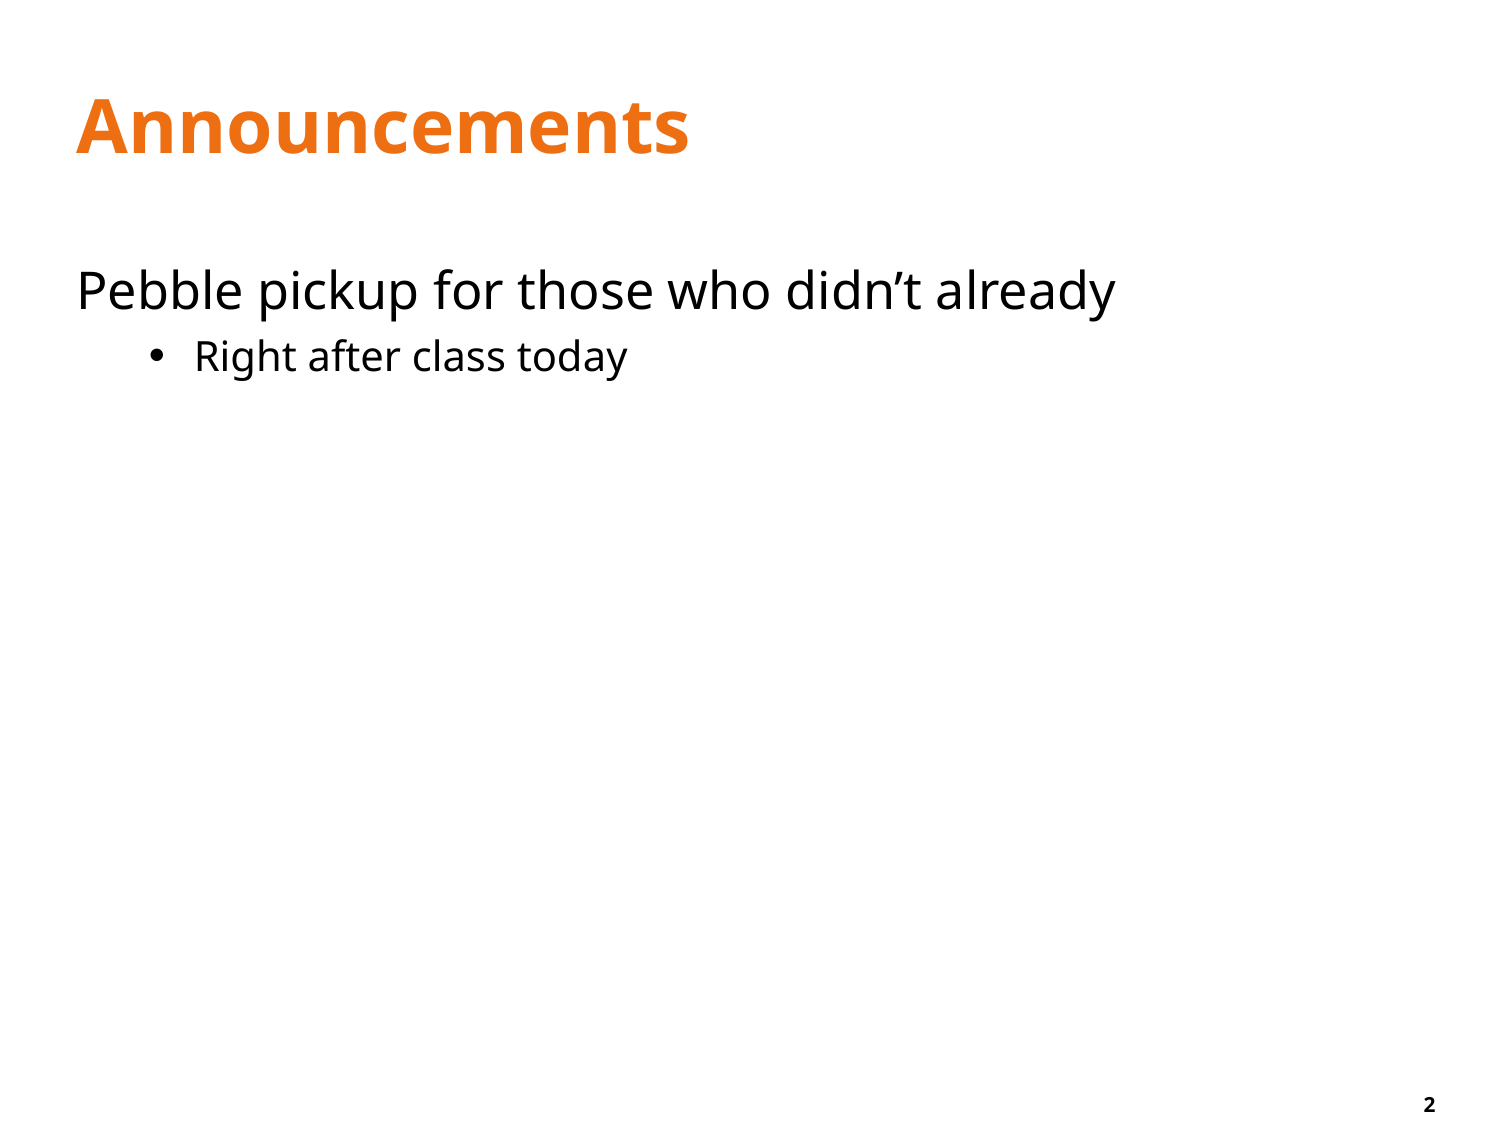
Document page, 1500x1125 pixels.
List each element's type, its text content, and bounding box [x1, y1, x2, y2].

list Pebble pickup for those who didn’t already Right after class today [61, 249, 1438, 1063]
title Announcements [61, 60, 1438, 187]
